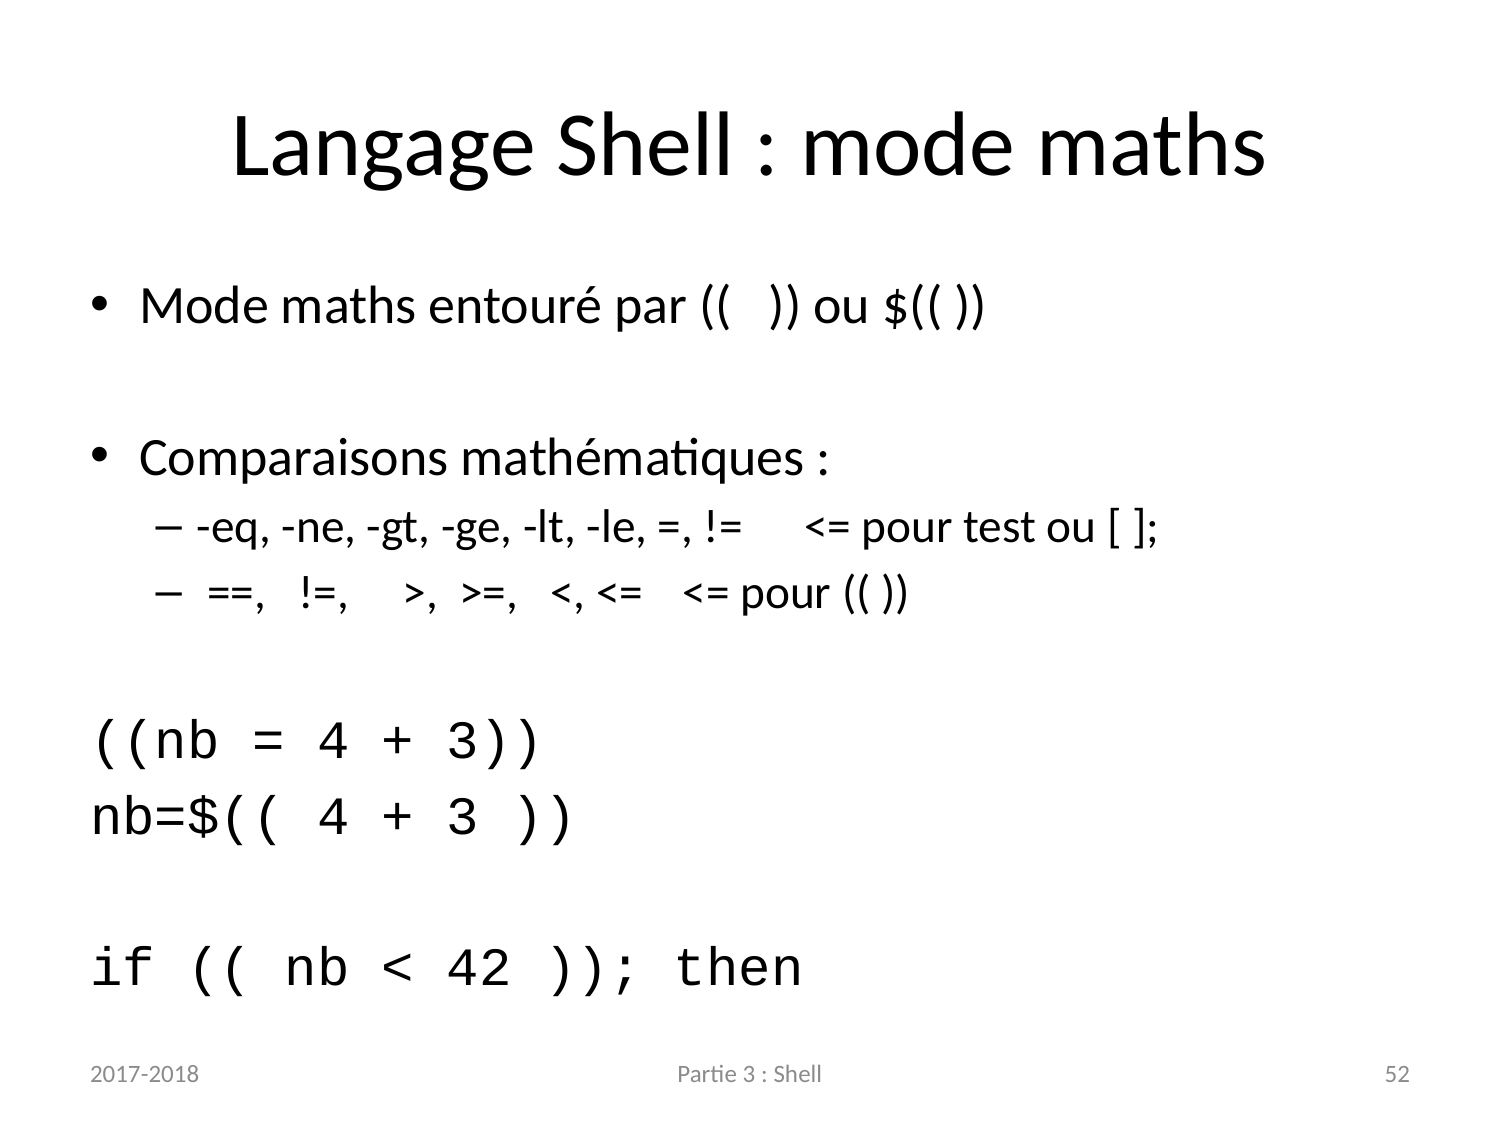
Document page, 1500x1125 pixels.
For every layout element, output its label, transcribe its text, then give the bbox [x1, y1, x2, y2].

slide_number 52 [1074, 1042, 1425, 1103]
title Langage Shell : mode maths [75, 45, 1425, 233]
footer Partie 3 : Shell [512, 1042, 988, 1103]
slide_number 2017-2018 [75, 1042, 425, 1103]
list Mode maths entouré par (( )) ou $(( )) Comparaisons mathématiques : -eq, -ne, -gt, -ge, -lt, -le, =, != <= pour test ou [ ]; ==, !=, >, >=, <, <= <= pour (( )) ((nb = 4 + 3)) nb=$(( 4 + 3 )) if (( nb < 42 )); then [75, 262, 1425, 1005]
